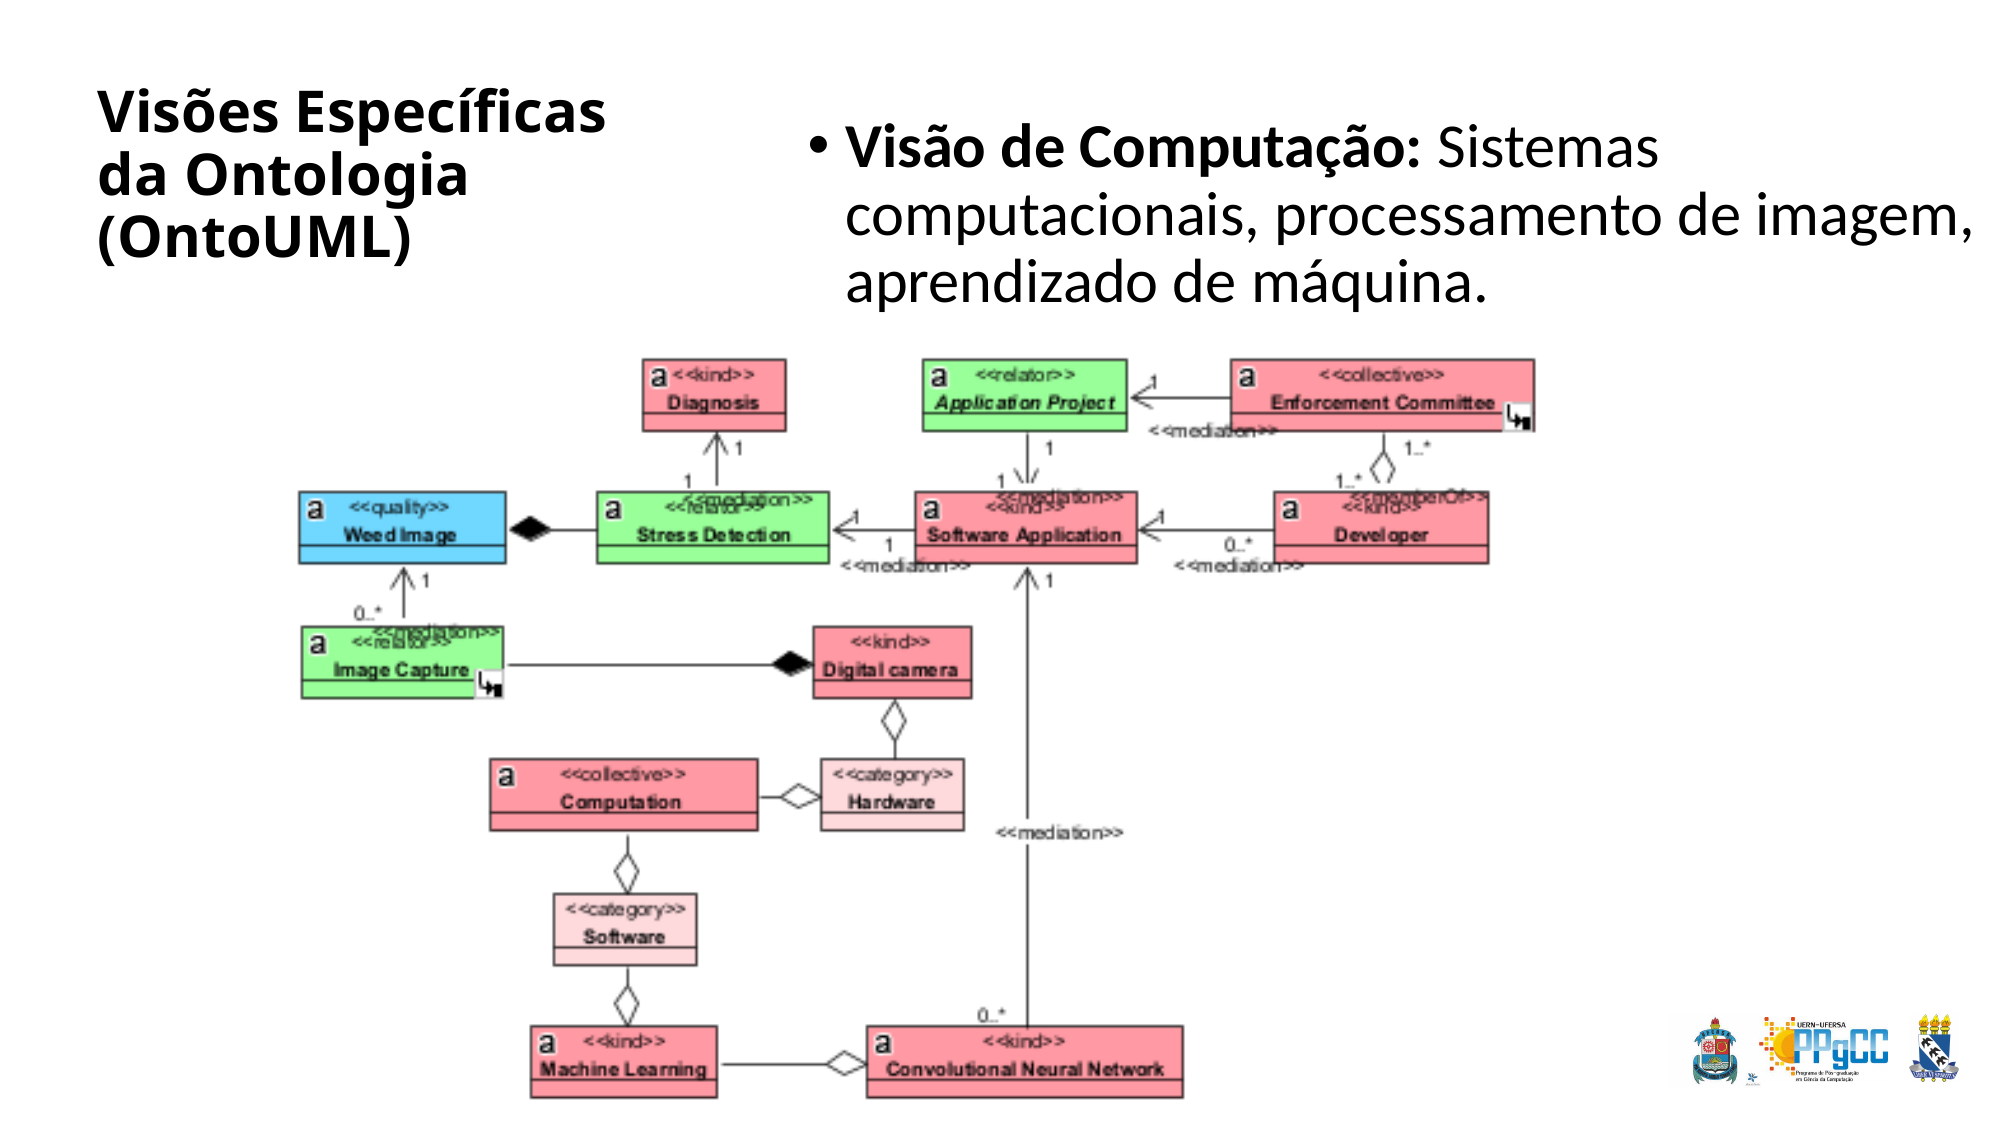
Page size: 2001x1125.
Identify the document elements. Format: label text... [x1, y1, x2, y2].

list Visão de Computação: Sistemas computacionais, processamento de imagem, aprendizado de máquina. [792, 106, 2000, 357]
picture [192, 316, 1587, 1125]
title Visões Específicas da Ontologia (OntoUML) [82, 74, 647, 279]
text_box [1668, 1013, 1959, 1088]
